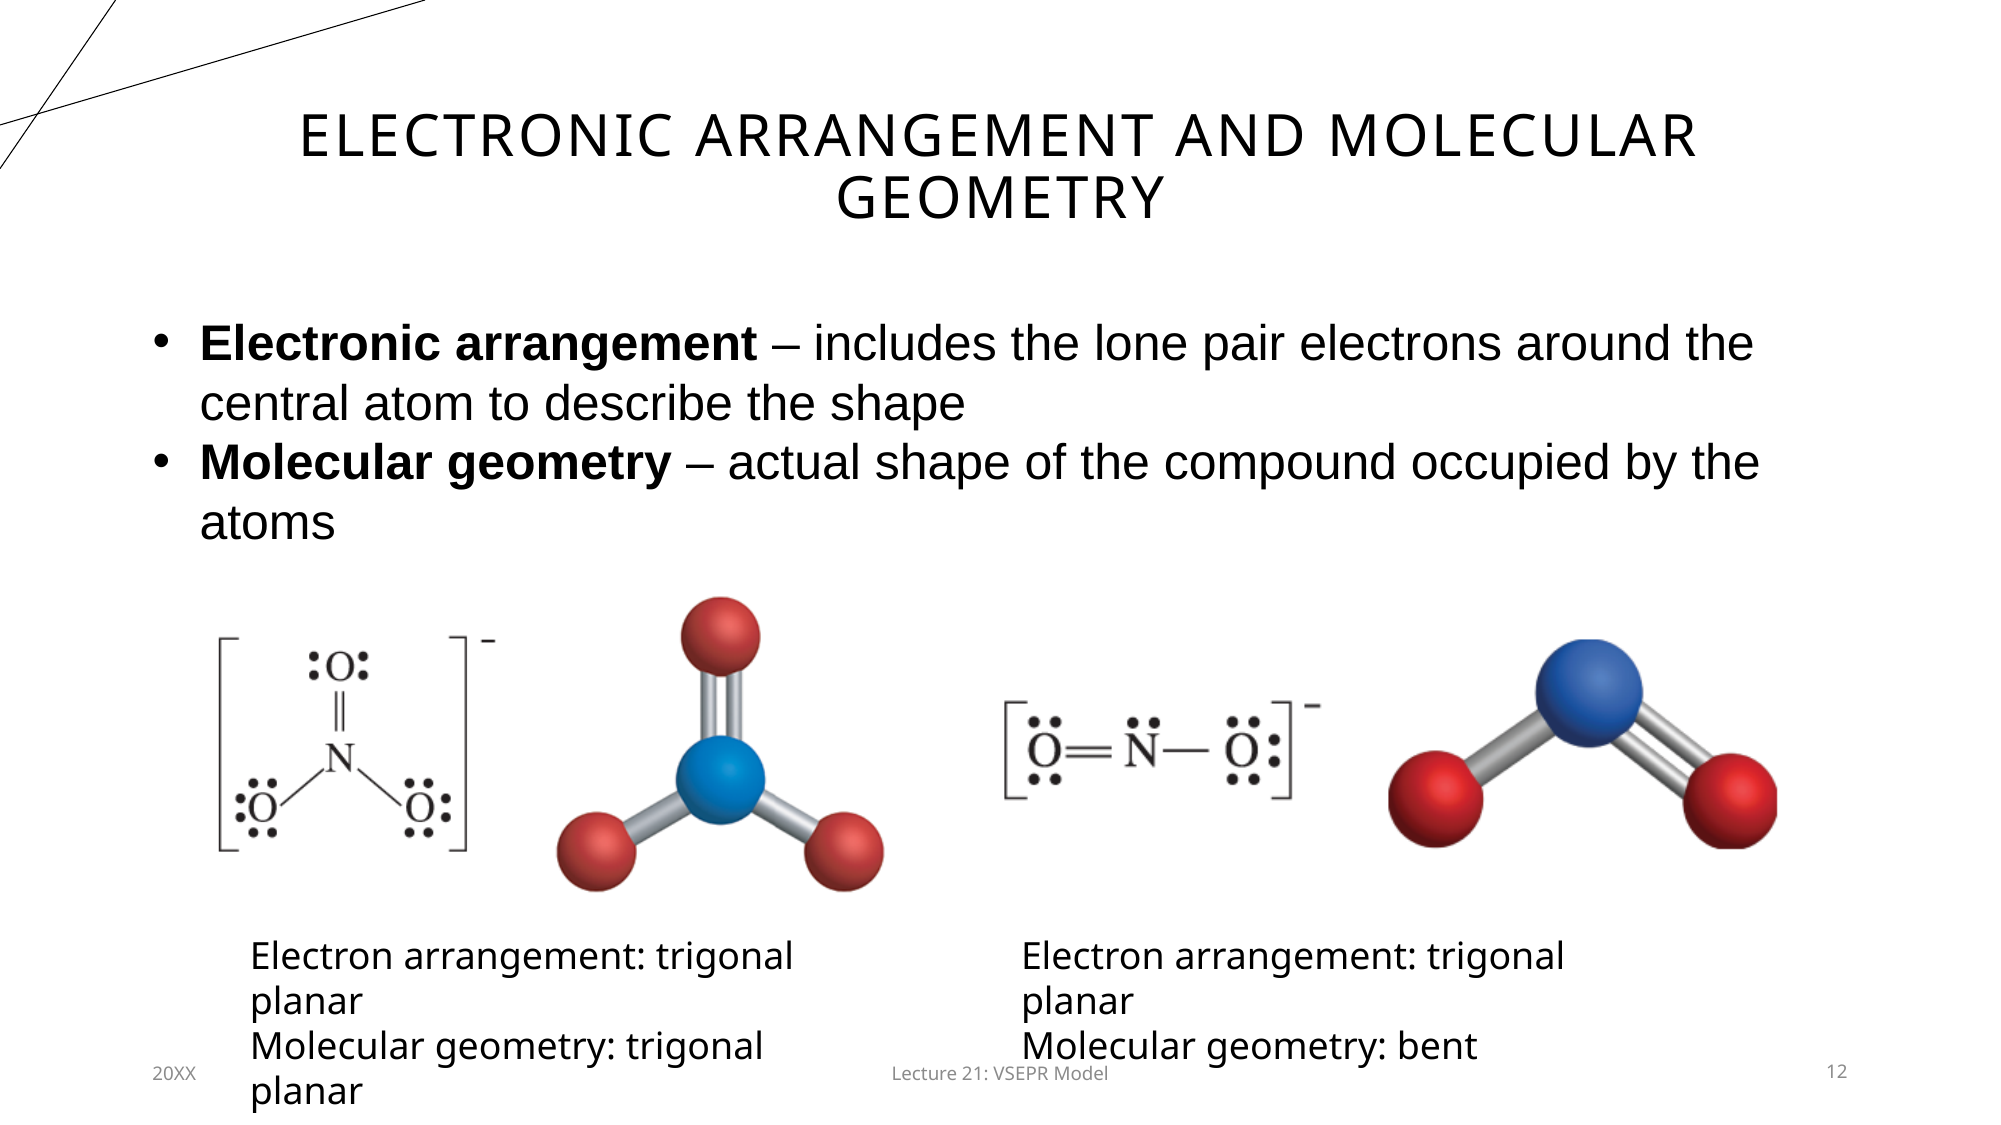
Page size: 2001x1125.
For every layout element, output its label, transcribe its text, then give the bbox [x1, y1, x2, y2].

text_box Electron arrangement: trigonal planar Molecular geometry: trigonal planar [234, 925, 899, 1121]
slide_number 20XX [137, 1042, 234, 1103]
picture [214, 594, 889, 895]
title Electronic arrangement and Molecular geometry [137, 59, 1863, 278]
text_box Electronic arrangement – includes the lone pair electrons around the central atom to describe the shape Molecular geometry – actual shape of the compound occupied by the atoms [137, 302, 1858, 558]
slide_number 12 [1412, 1042, 1863, 1103]
footer Lecture 21: VSEPR Model​ [899, 1042, 1338, 1103]
picture [1000, 635, 1782, 854]
text_box Electron arrangement: trigonal planar Molecular geometry: bent [1005, 925, 1670, 1076]
